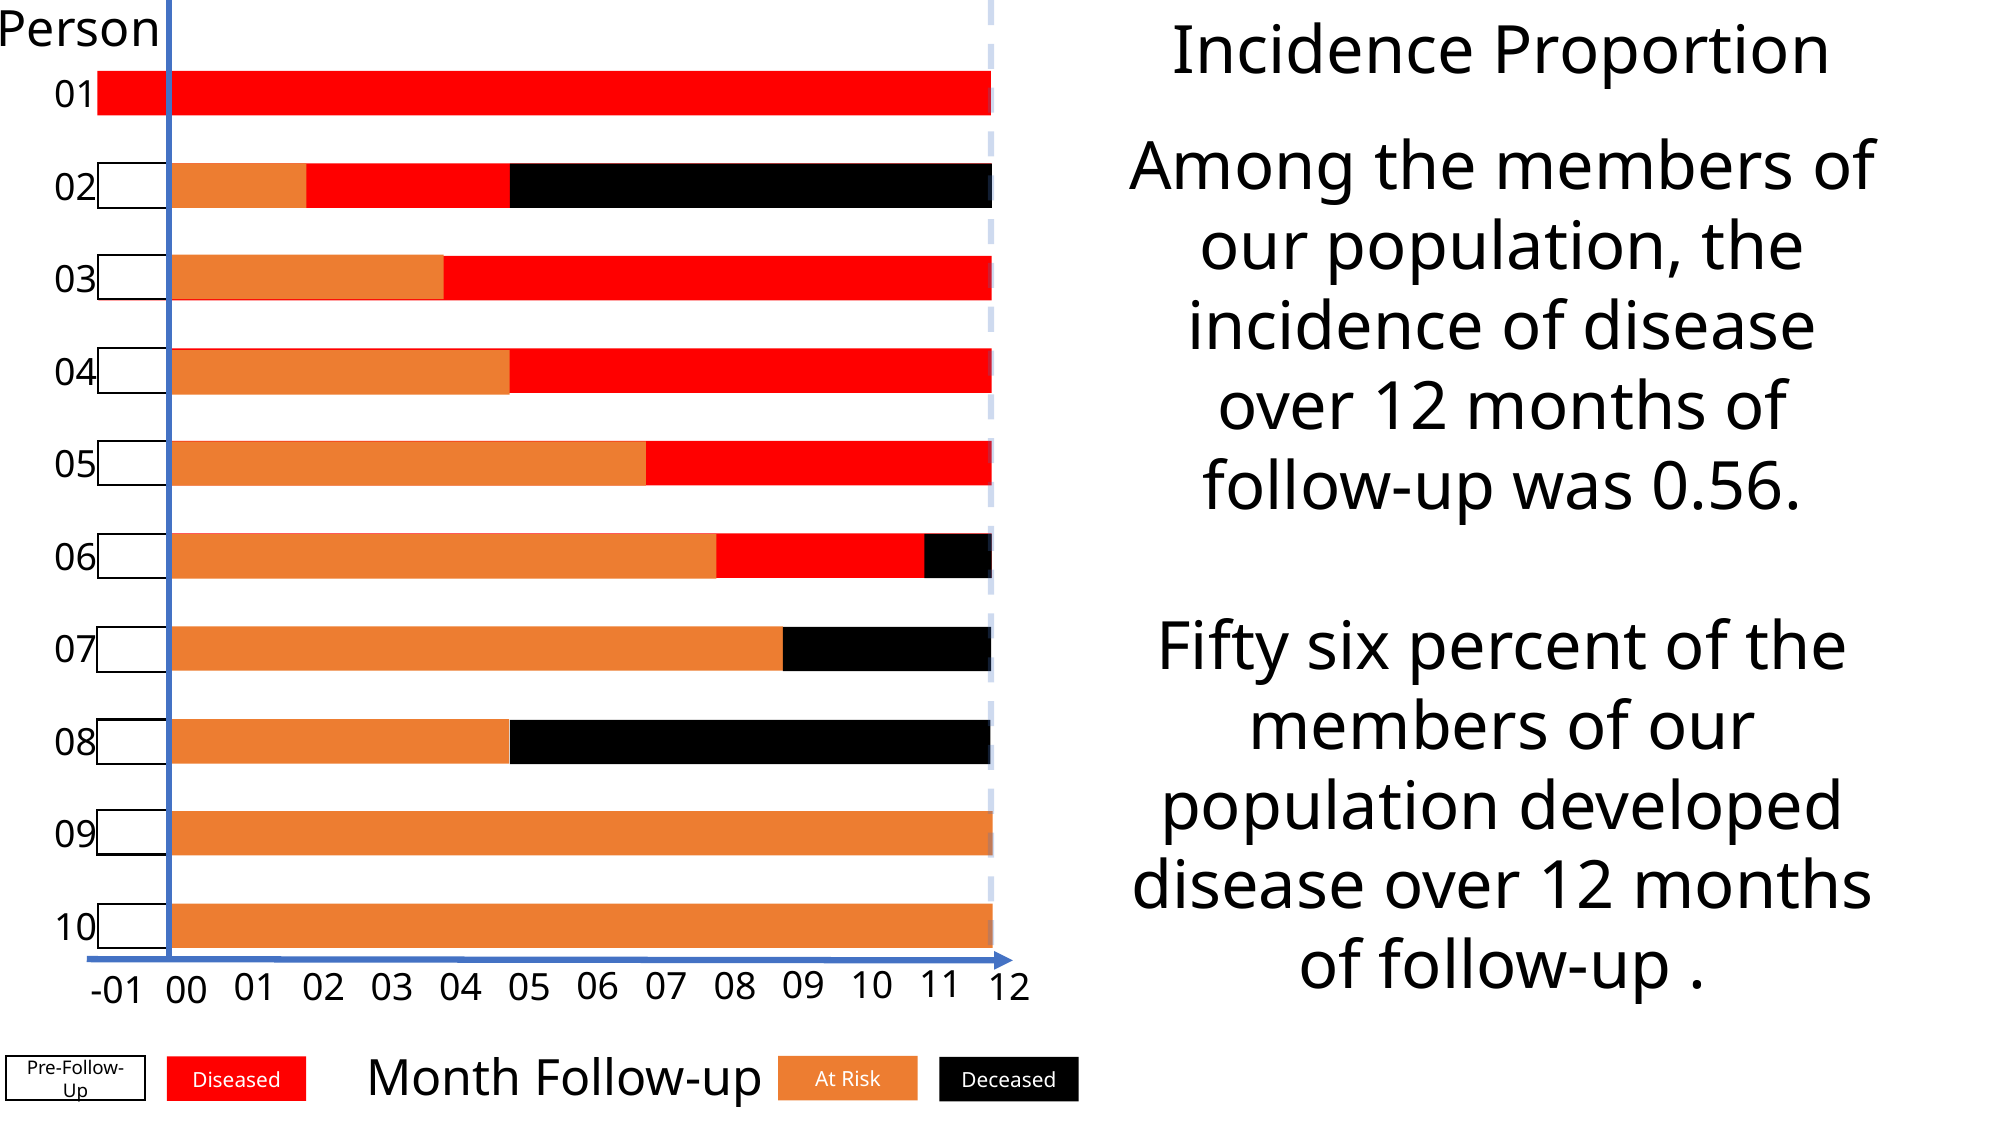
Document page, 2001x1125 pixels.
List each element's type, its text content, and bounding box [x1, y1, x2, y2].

text_box [647, 440, 990, 486]
text_box 06 [561, 961, 630, 1015]
text_box 04 [424, 955, 493, 959]
text_box [509, 719, 990, 765]
text_box Person [172, 0, 176, 64]
text_box [172, 254, 445, 300]
text_box [172, 70, 990, 116]
text_box [97, 533, 166, 579]
text_box 02 [287, 961, 355, 1016]
text_box 09 [767, 953, 835, 959]
text_box At Risk [777, 1055, 919, 1101]
text_box [172, 255, 990, 301]
text_box 03 [39, 247, 112, 308]
text_box 05 [493, 955, 561, 959]
text_box [96, 626, 166, 673]
text_box 11 [904, 952, 977, 959]
text_box 07 [630, 954, 698, 959]
text_box 10 [39, 895, 112, 956]
text_box 05 [39, 432, 112, 493]
text_box 08 [39, 710, 112, 771]
text_box [923, 533, 990, 579]
text_box 03 [355, 955, 424, 959]
text_box [97, 440, 166, 486]
text_box 10 [835, 961, 909, 1014]
text_box -01 [75, 959, 150, 1019]
text_box [172, 347, 990, 394]
text_box [97, 254, 166, 300]
text_box [172, 810, 990, 856]
text_box 02 [287, 955, 355, 959]
text_box 12 [972, 955, 1046, 1016]
text_box 06 [561, 955, 630, 959]
text_box 11 [904, 961, 972, 1013]
text_box [509, 162, 990, 209]
text_box 05 [493, 961, 566, 1016]
text_box [172, 533, 717, 580]
text_box [97, 903, 166, 949]
text_box 08 [698, 961, 767, 1014]
text_box 01 [223, 961, 287, 1016]
text_box [172, 440, 647, 487]
text_box [97, 162, 166, 209]
text_box [97, 347, 166, 394]
text_box 09 [39, 802, 112, 863]
text_box 04 [424, 961, 493, 1016]
text_box 07 [39, 617, 112, 678]
text_box 02 [39, 155, 112, 215]
text_box [172, 162, 307, 209]
text_box [96, 809, 166, 856]
text_box 10 [835, 953, 904, 959]
text_box Month Follow-up [351, 1038, 778, 1114]
text_box Incidence Proportion [1158, 0, 1848, 95]
text_box Person [0, 0, 166, 64]
text_box Among the members of our population, the incidence of disease over 12 months of follow-up was 0.56. Fifty six percent of the members of our population developed disease over 12 months of follow-up . [1099, 115, 1906, 1010]
text_box [172, 625, 784, 672]
text_box [307, 162, 509, 209]
text_box Deceased [938, 1056, 1080, 1102]
text_box Diseased [166, 1055, 307, 1102]
text_box [172, 903, 990, 949]
text_box [172, 532, 987, 579]
text_box 06 [39, 525, 112, 586]
text_box 01 [218, 955, 287, 959]
text_box [172, 349, 511, 396]
text_box 07 [630, 961, 703, 1015]
text_box 09 [767, 961, 835, 1014]
text_box 04 [39, 340, 112, 401]
text_box [96, 718, 166, 765]
text_box [172, 718, 510, 765]
text_box 08 [698, 954, 767, 959]
text_box 01 [39, 64, 112, 123]
text_box Pre-Follow-Up [5, 1055, 146, 1101]
text_box [782, 626, 990, 672]
text_box 00 [150, 961, 223, 1019]
text_box 03 [355, 961, 424, 1016]
text_box [96, 70, 166, 116]
